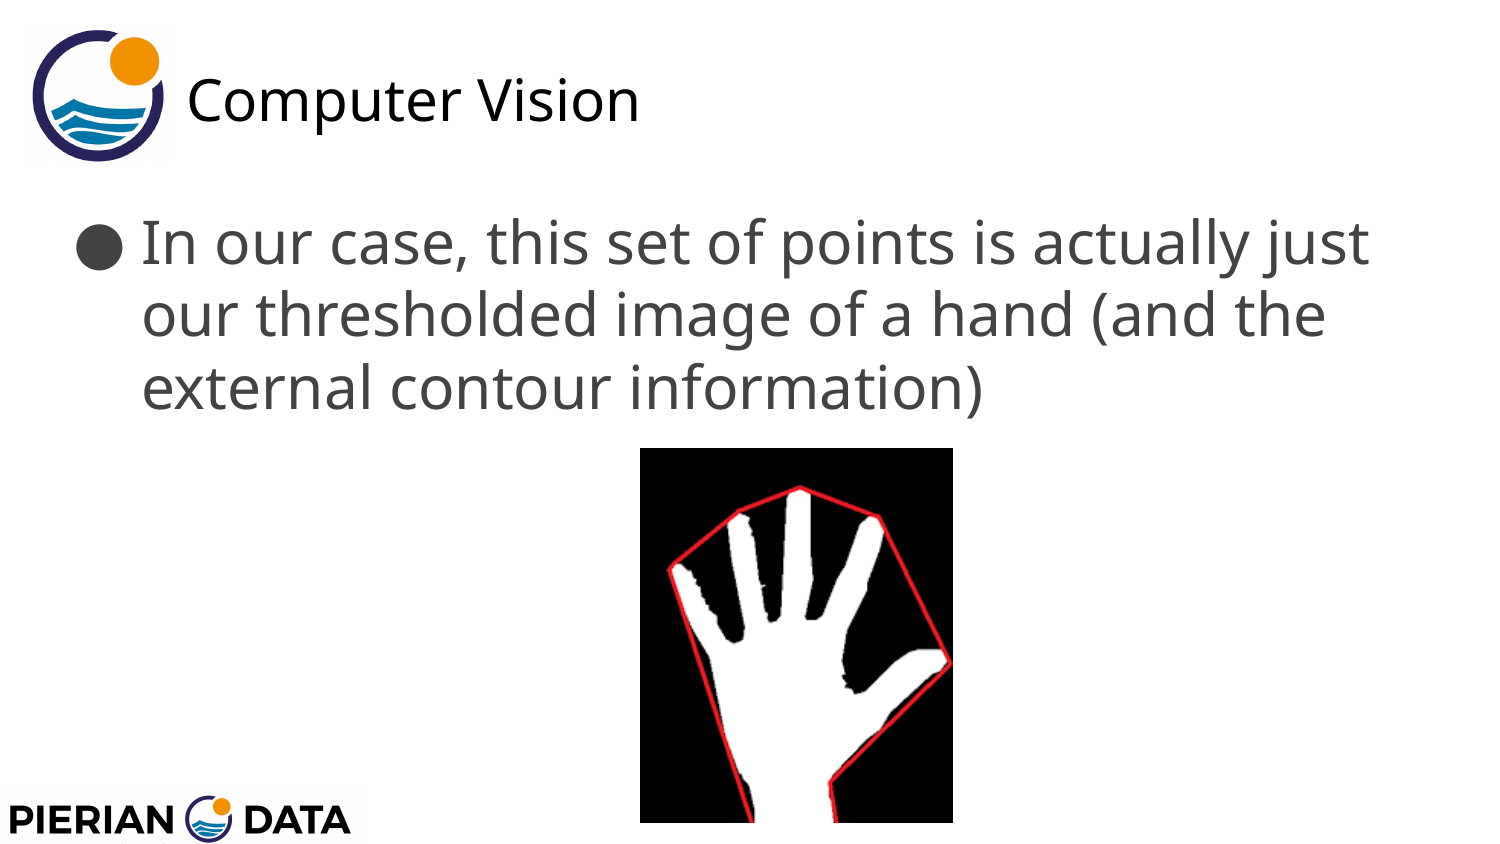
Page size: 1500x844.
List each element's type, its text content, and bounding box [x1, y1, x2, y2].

list In our case, this set of points is actually just our thresholded image of a hand (and the external contour information) [51, 189, 1476, 750]
picture [0, 787, 368, 844]
picture [24, 24, 172, 167]
picture [640, 448, 953, 823]
title Computer Vision [176, 48, 1449, 143]
